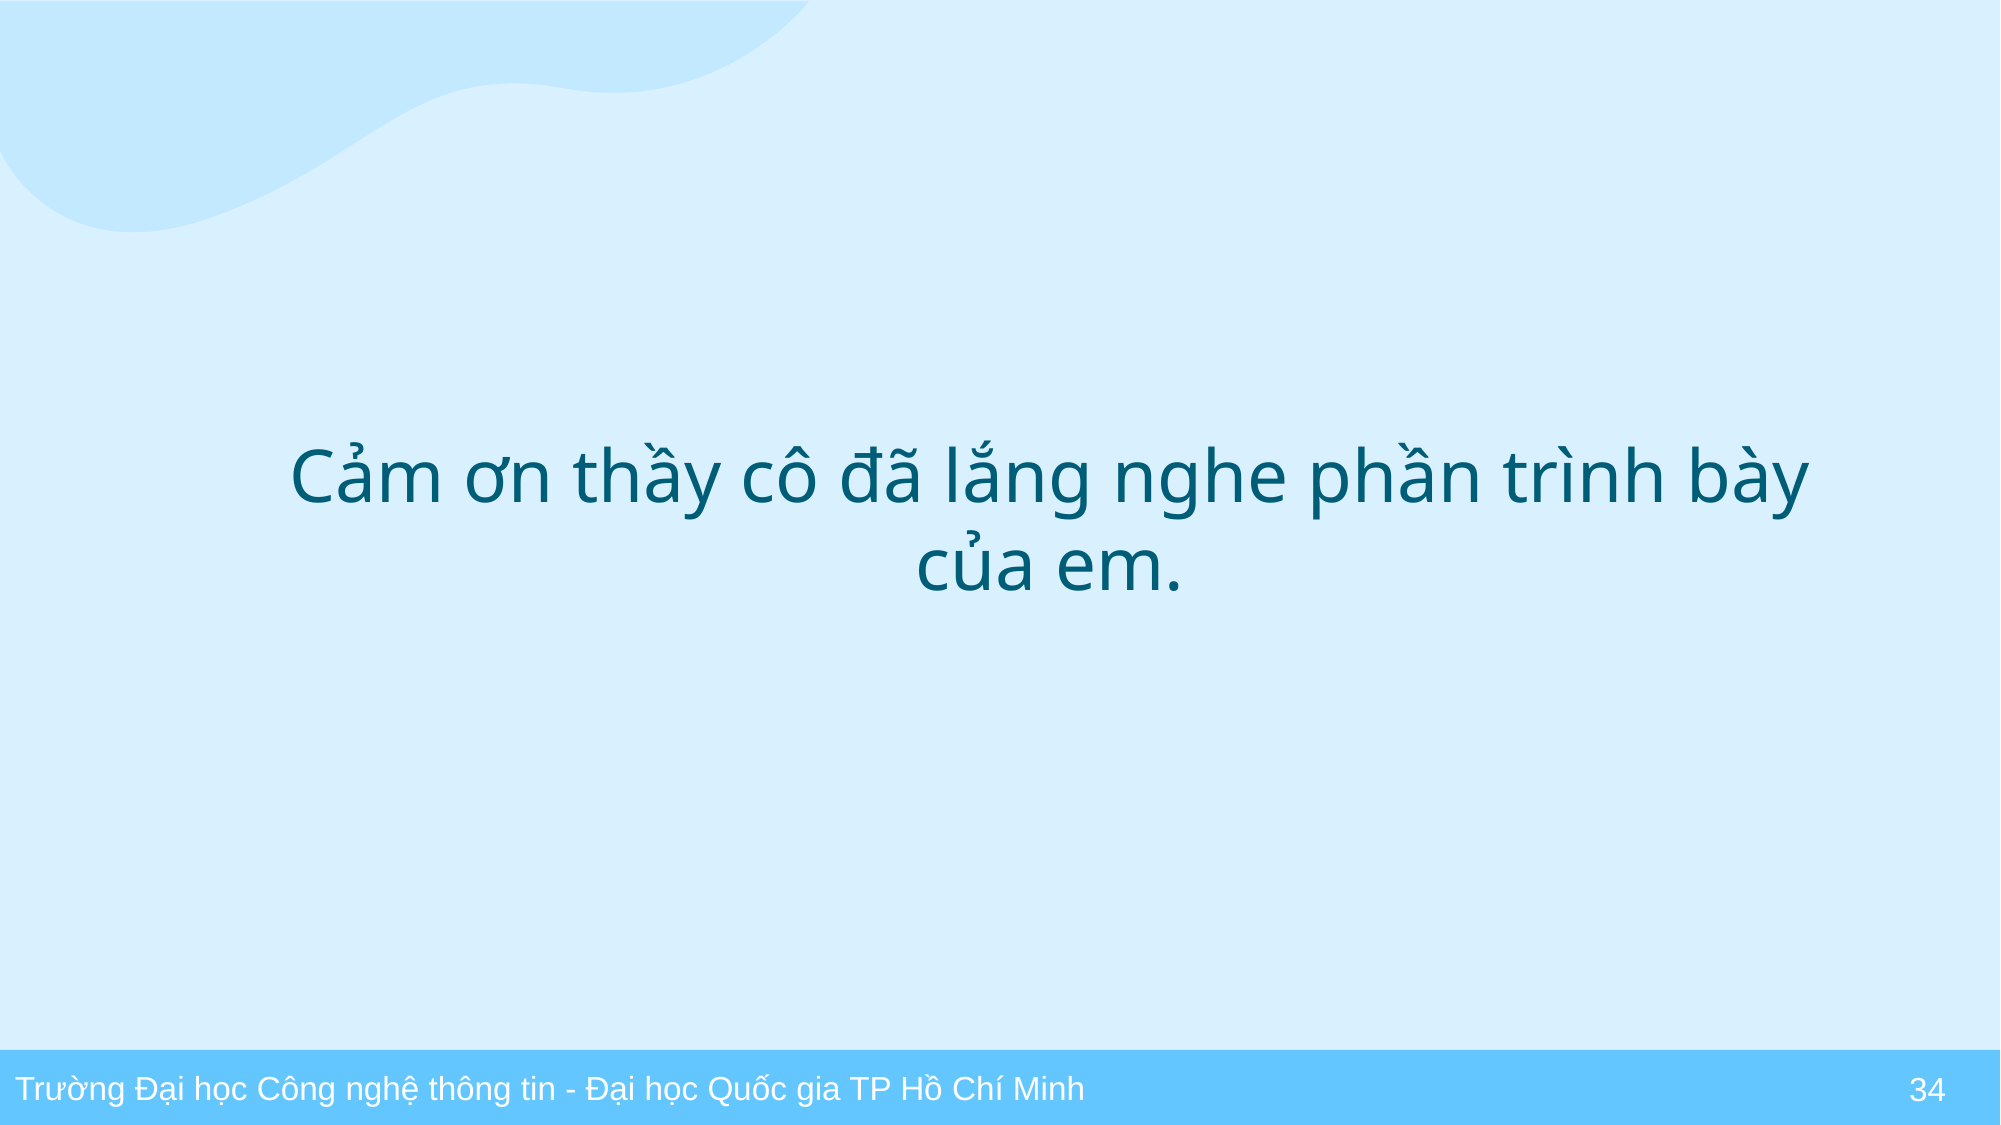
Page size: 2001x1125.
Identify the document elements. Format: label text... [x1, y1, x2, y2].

title Cảm ơn thầy cô đã lắng nghe phần trình bày của em. [207, 414, 1893, 563]
